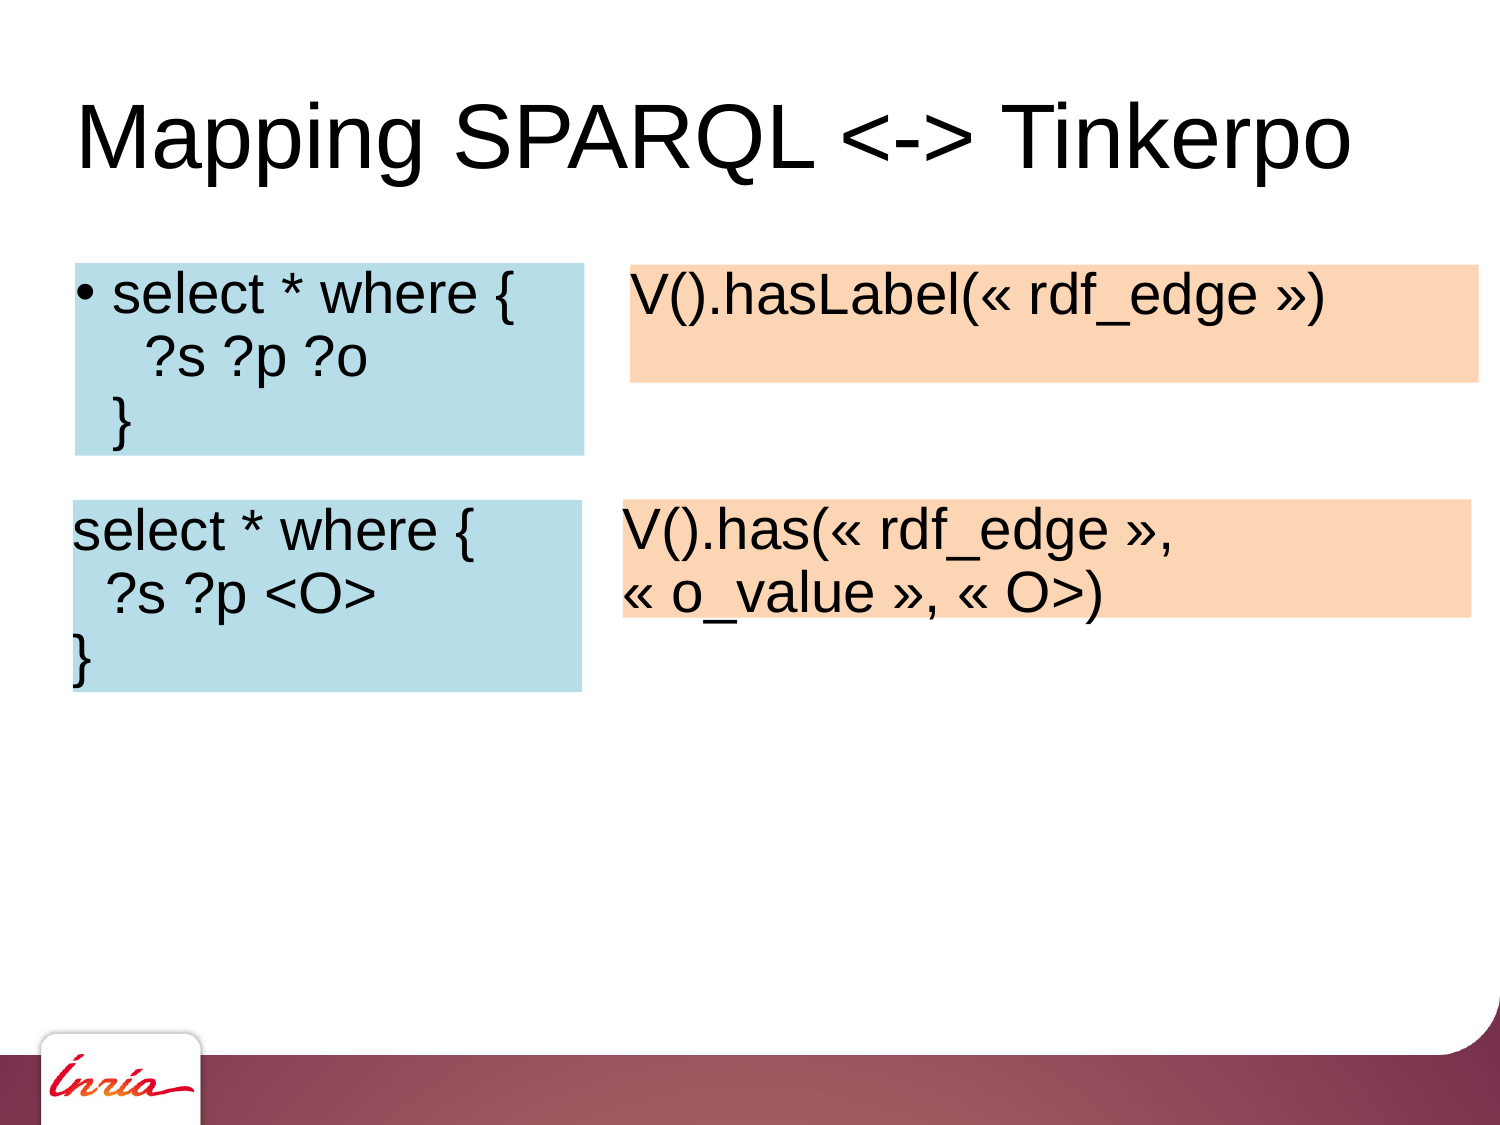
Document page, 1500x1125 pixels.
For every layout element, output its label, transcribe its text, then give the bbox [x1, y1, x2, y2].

title Mapping SPARQL <-> Tinkerpo [75, 44, 1425, 233]
subtitle select * where { ?s ?p ?o } [75, 263, 585, 456]
text_box select * where { ?s ?p <O> } [72, 499, 583, 693]
text_box V().has(« rdf_edge », « o_value », « O>) [622, 499, 1472, 618]
text_box V().hasLabel(« rdf_edge ») [630, 264, 1479, 383]
picture [0, 947, 1500, 1125]
